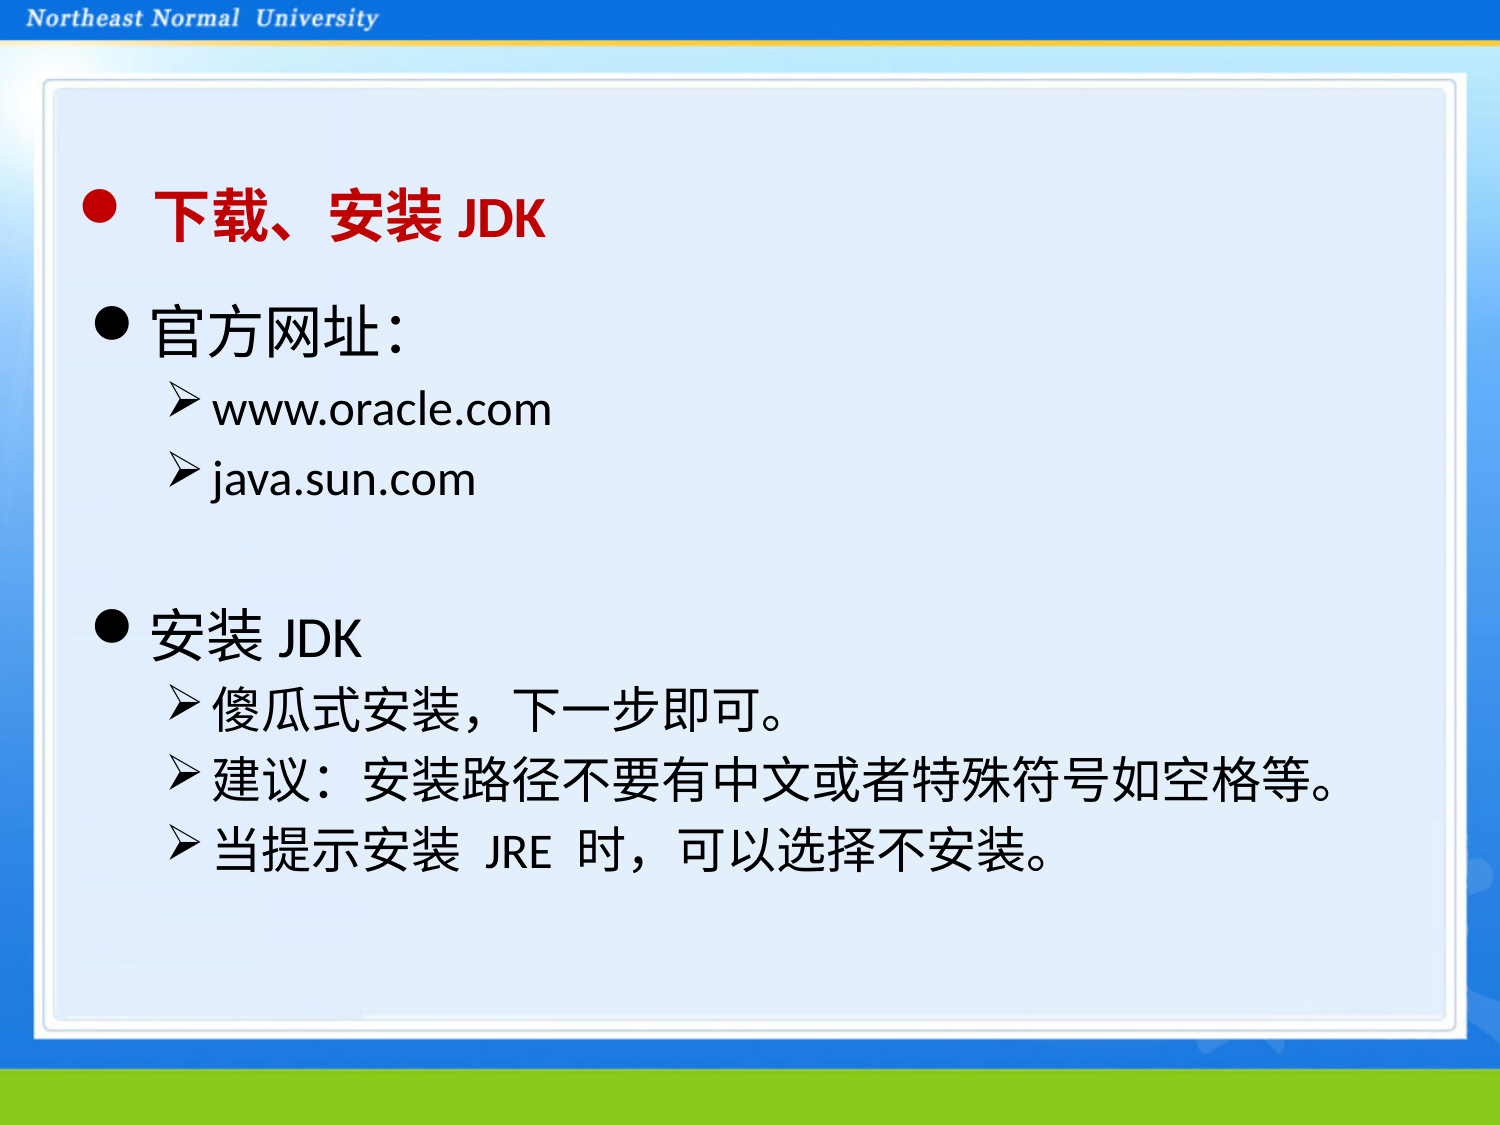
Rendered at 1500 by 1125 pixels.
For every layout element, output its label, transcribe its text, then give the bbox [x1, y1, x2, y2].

picture [0, 0, 1500, 1125]
title 下载、安装JDK [4, 160, 619, 268]
list 官方网址： www.oracle.com java.sun.com 安装JDK 傻瓜式安装，下一步即可。 建议：安装路径不要有中文或者特殊符号如空格等。 当提示安装 JRE 时，可以选择不安装。 [75, 288, 1425, 1000]
